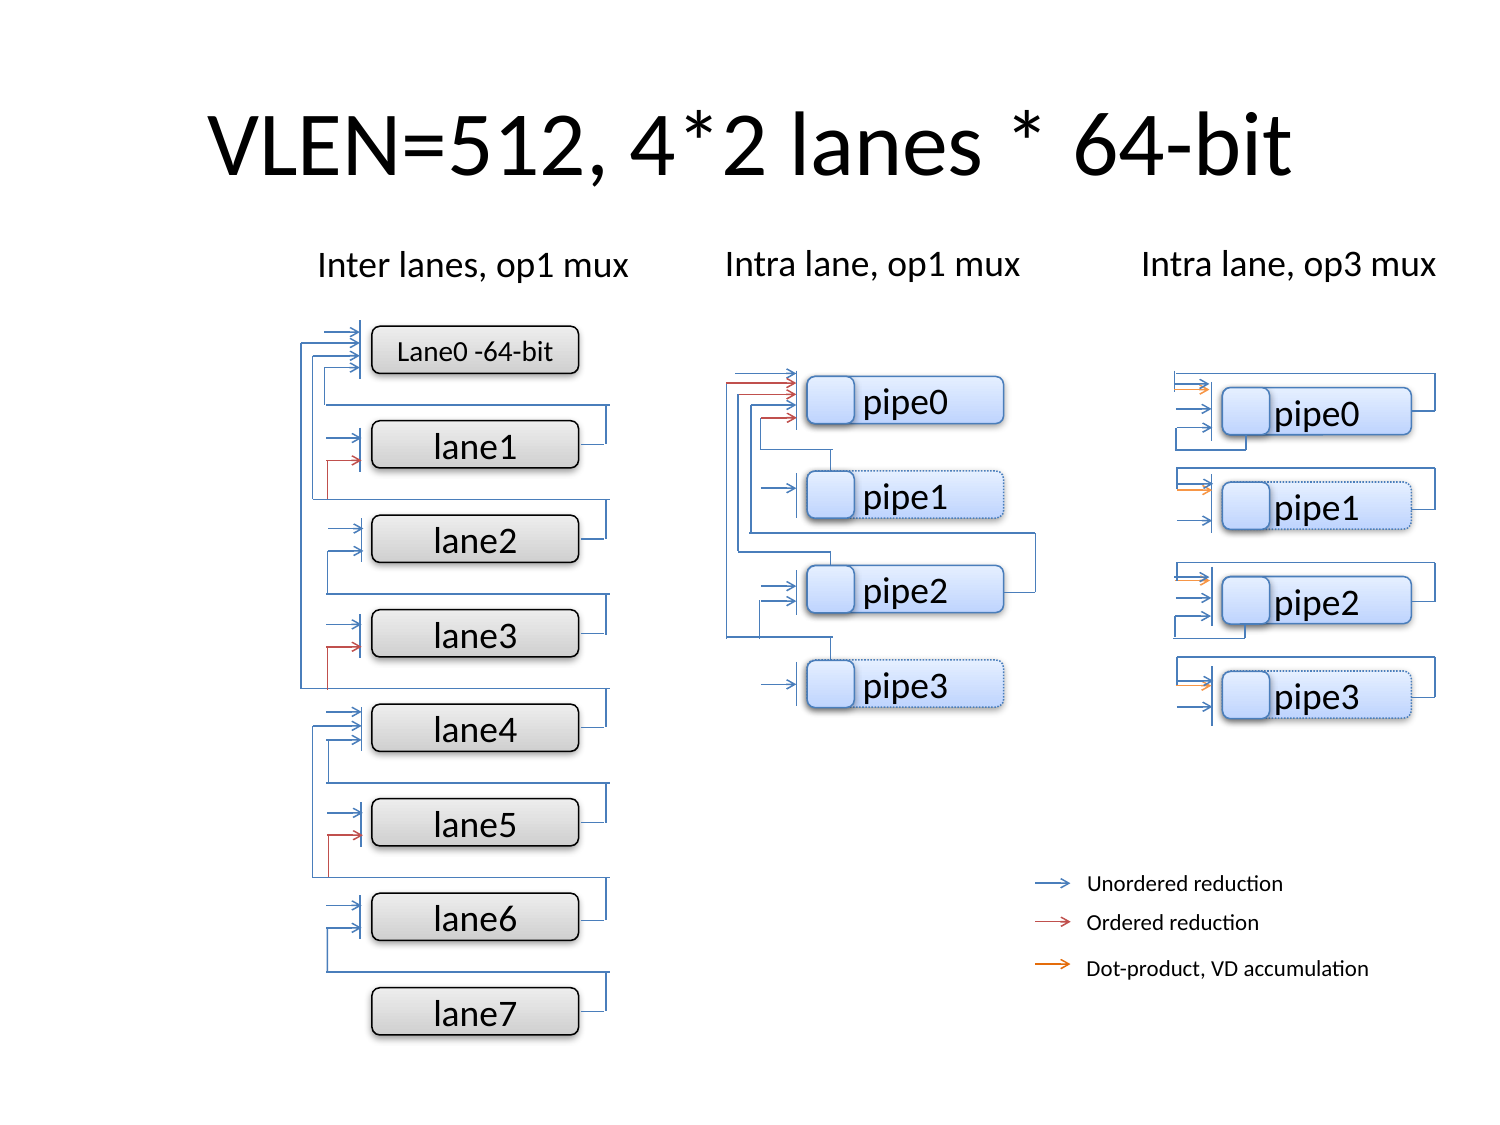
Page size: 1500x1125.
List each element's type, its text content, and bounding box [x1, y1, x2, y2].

title VLEN=512, 4*2 lanes * 64-bit [75, 45, 1426, 233]
text_box lane6 [371, 892, 580, 942]
text_box lane5 [371, 797, 580, 847]
text_box [1221, 576, 1271, 625]
text_box [1221, 481, 1271, 531]
text_box Dot-product, VD accumulation [1071, 946, 1385, 989]
text_box Unordered reduction [1072, 860, 1299, 904]
text_box lane4 [371, 703, 580, 753]
text_box Intra lane, op3 mux [1126, 231, 1452, 292]
text_box [1221, 670, 1271, 720]
text_box pipe1 [853, 470, 1005, 519]
text_box lane2 [371, 514, 580, 564]
text_box pipe1 [1270, 481, 1413, 531]
text_box lane1 [371, 419, 580, 469]
text_box pipe2 [1267, 575, 1413, 625]
text_box Lane0 -64-bit [371, 325, 580, 375]
text_box [806, 659, 856, 709]
text_box lane7 [371, 986, 580, 1036]
text_box Inter lanes, op1 mux [302, 232, 645, 293]
text_box Intra lane, op1 mux [709, 231, 1036, 292]
text_box Ordered reduction [1071, 900, 1275, 943]
text_box [806, 564, 856, 614]
text_box pipe3 [851, 659, 1005, 708]
text_box pipe0 [1267, 386, 1413, 436]
text_box [806, 470, 856, 520]
text_box [1221, 386, 1271, 436]
text_box [806, 375, 856, 425]
text_box pipe2 [851, 564, 1005, 614]
text_box pipe0 [851, 375, 1005, 425]
text_box pipe3 [1267, 670, 1413, 719]
text_box lane3 [371, 608, 580, 658]
